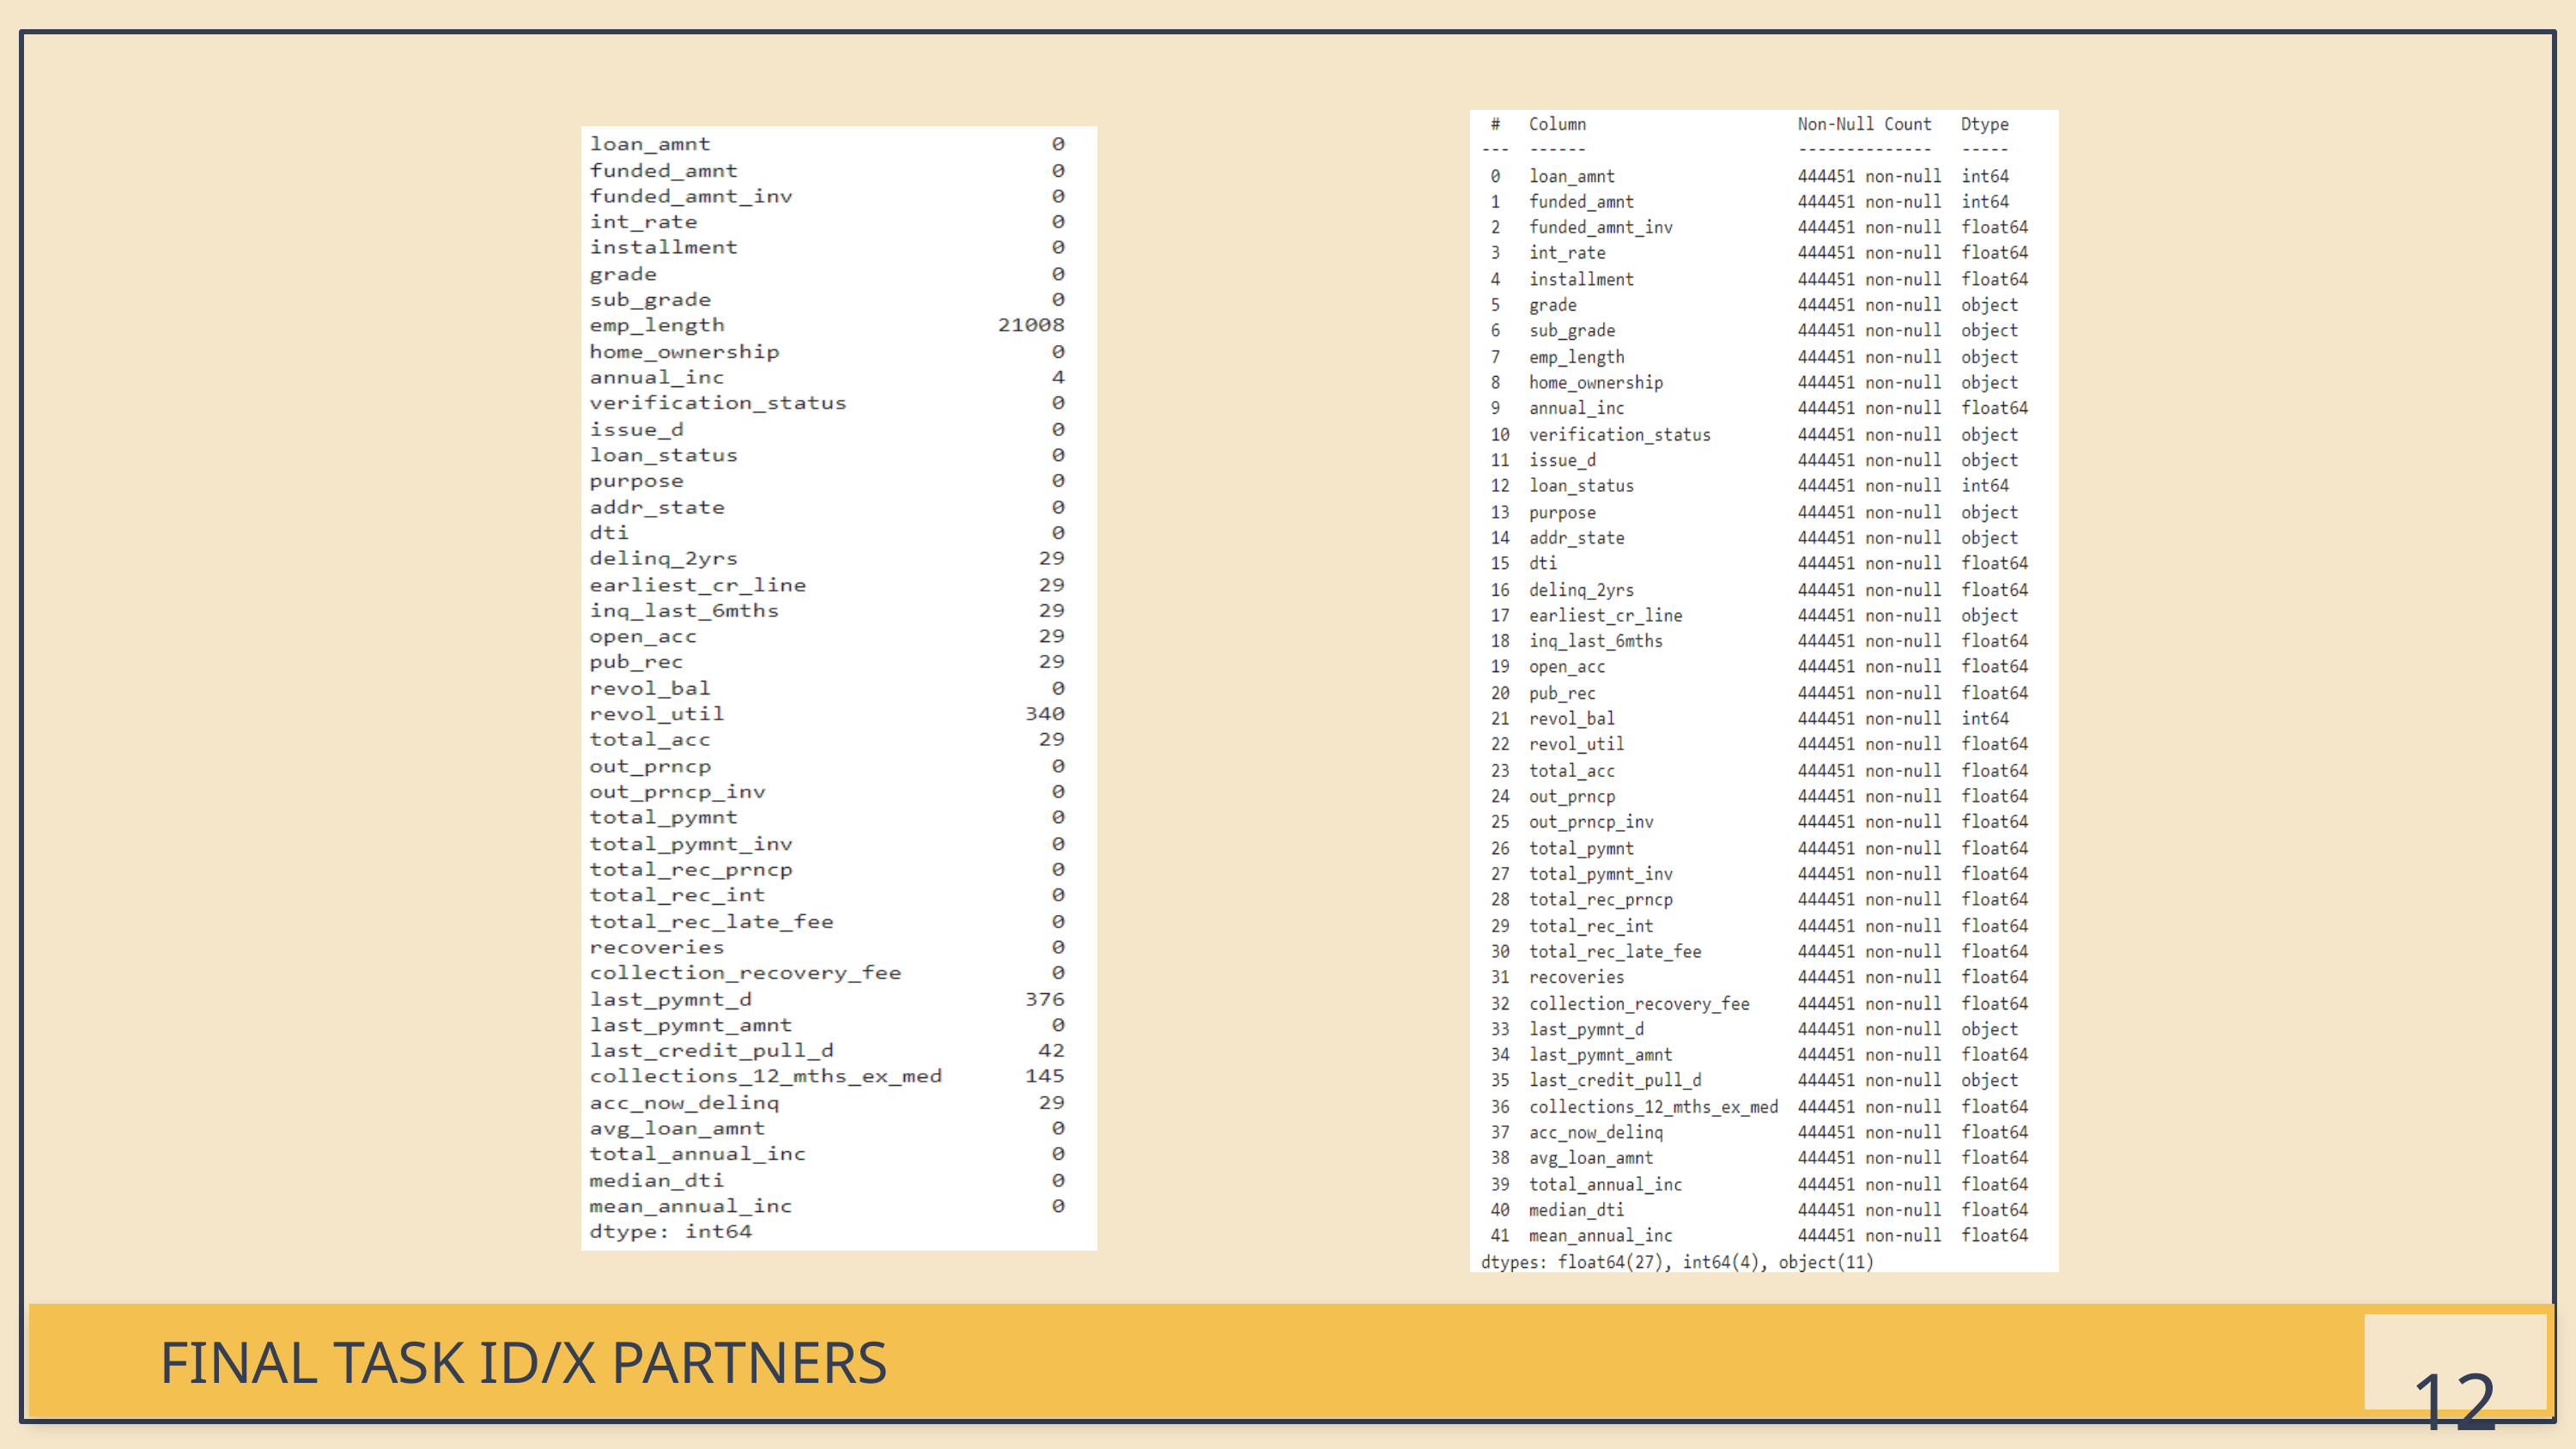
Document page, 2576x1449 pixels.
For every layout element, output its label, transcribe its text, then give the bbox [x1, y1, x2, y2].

picture [581, 126, 1097, 1252]
picture [1470, 110, 2059, 1272]
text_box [21, 31, 2555, 1422]
text_box 12 [2290, 1239, 2576, 1446]
